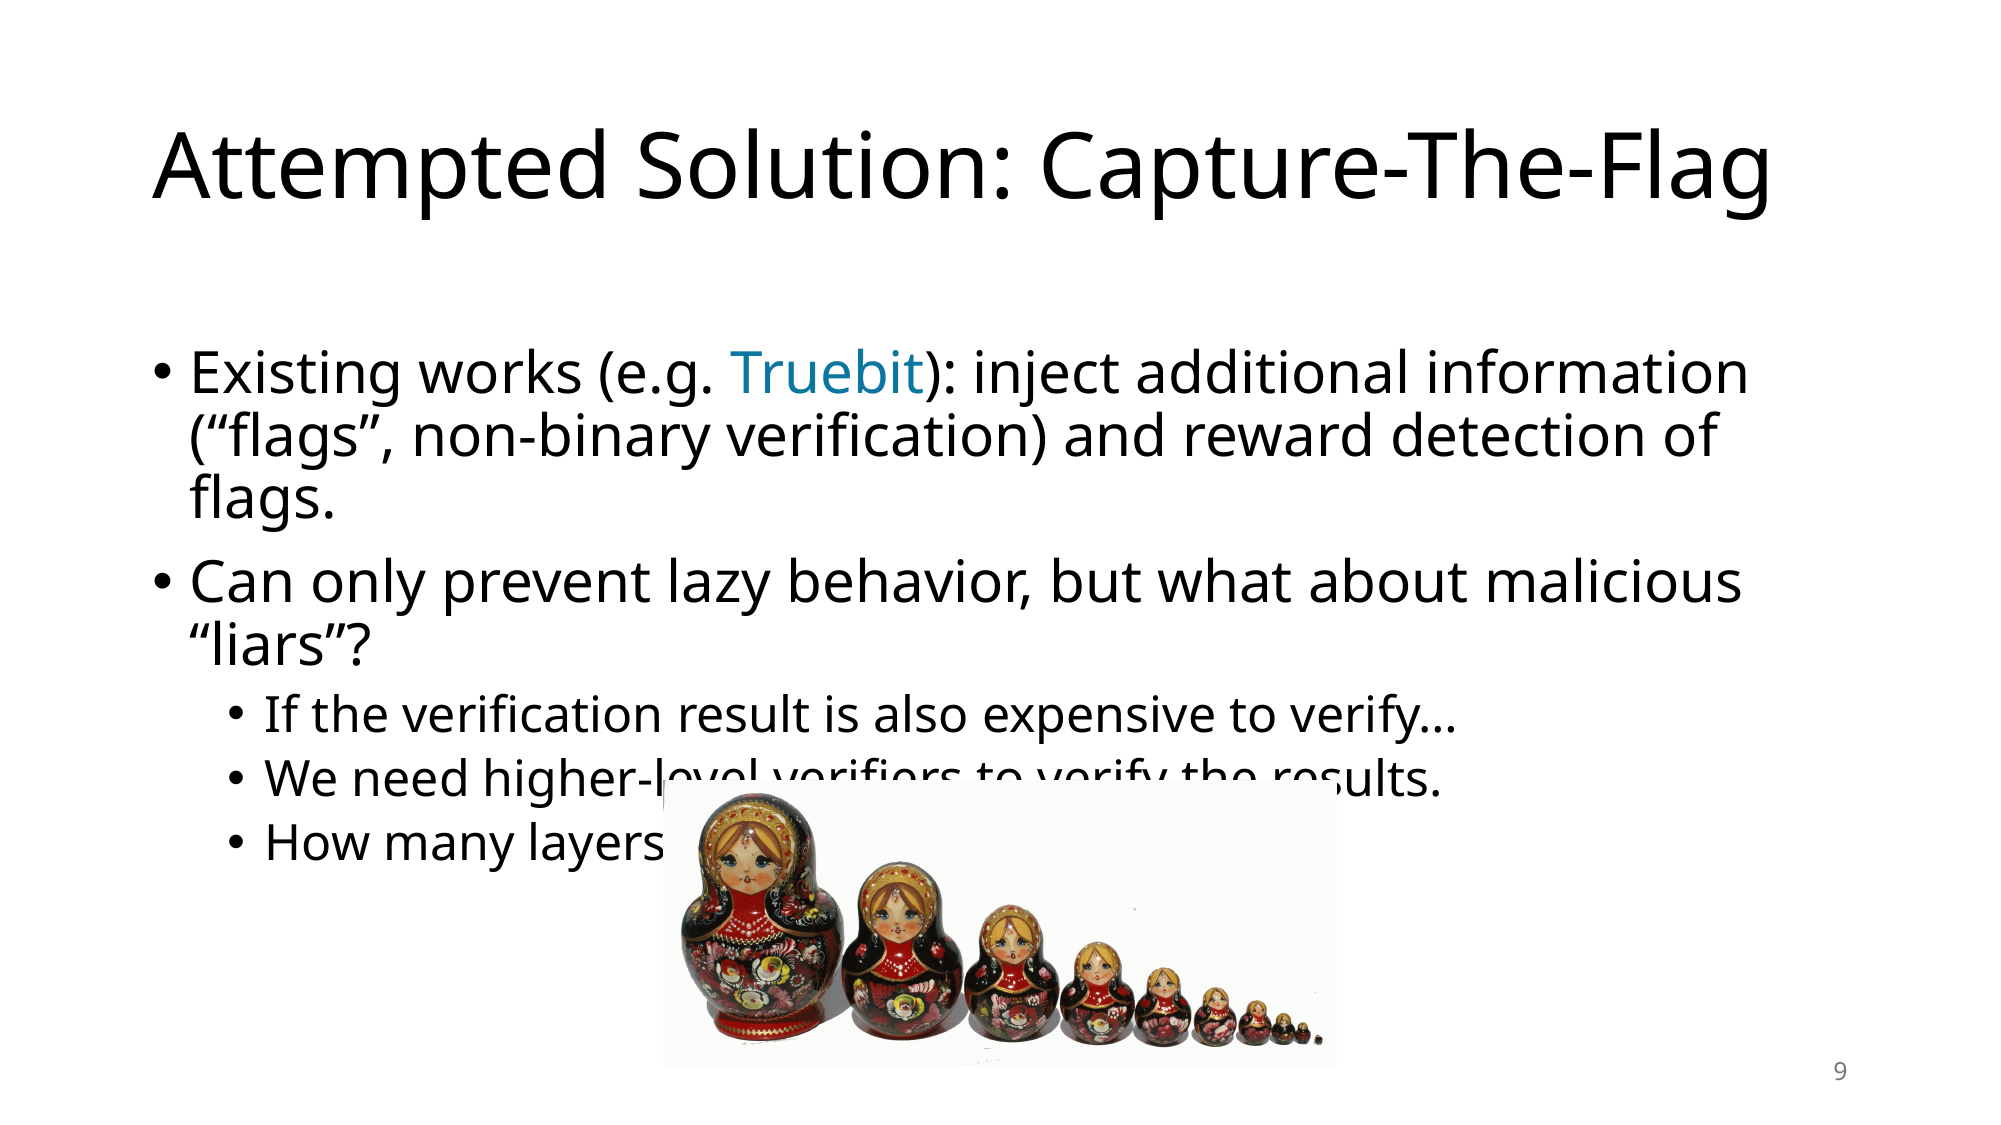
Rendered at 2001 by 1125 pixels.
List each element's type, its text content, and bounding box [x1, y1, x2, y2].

picture [663, 779, 1337, 1066]
slide_number 9 [1412, 1042, 1863, 1103]
list Existing works (e.g. Truebit): inject additional information (“flags”, non-binary verification) and reward detection of flags. Can only prevent lazy behavior, but what about malicious “liars”? If the verification result is also expensive to verify… We need higher-level verifiers to verify the results. How many layers of verifiers do we need? [137, 254, 1863, 969]
title Attempted Solution: Capture-The-Flag [137, 59, 1863, 254]
